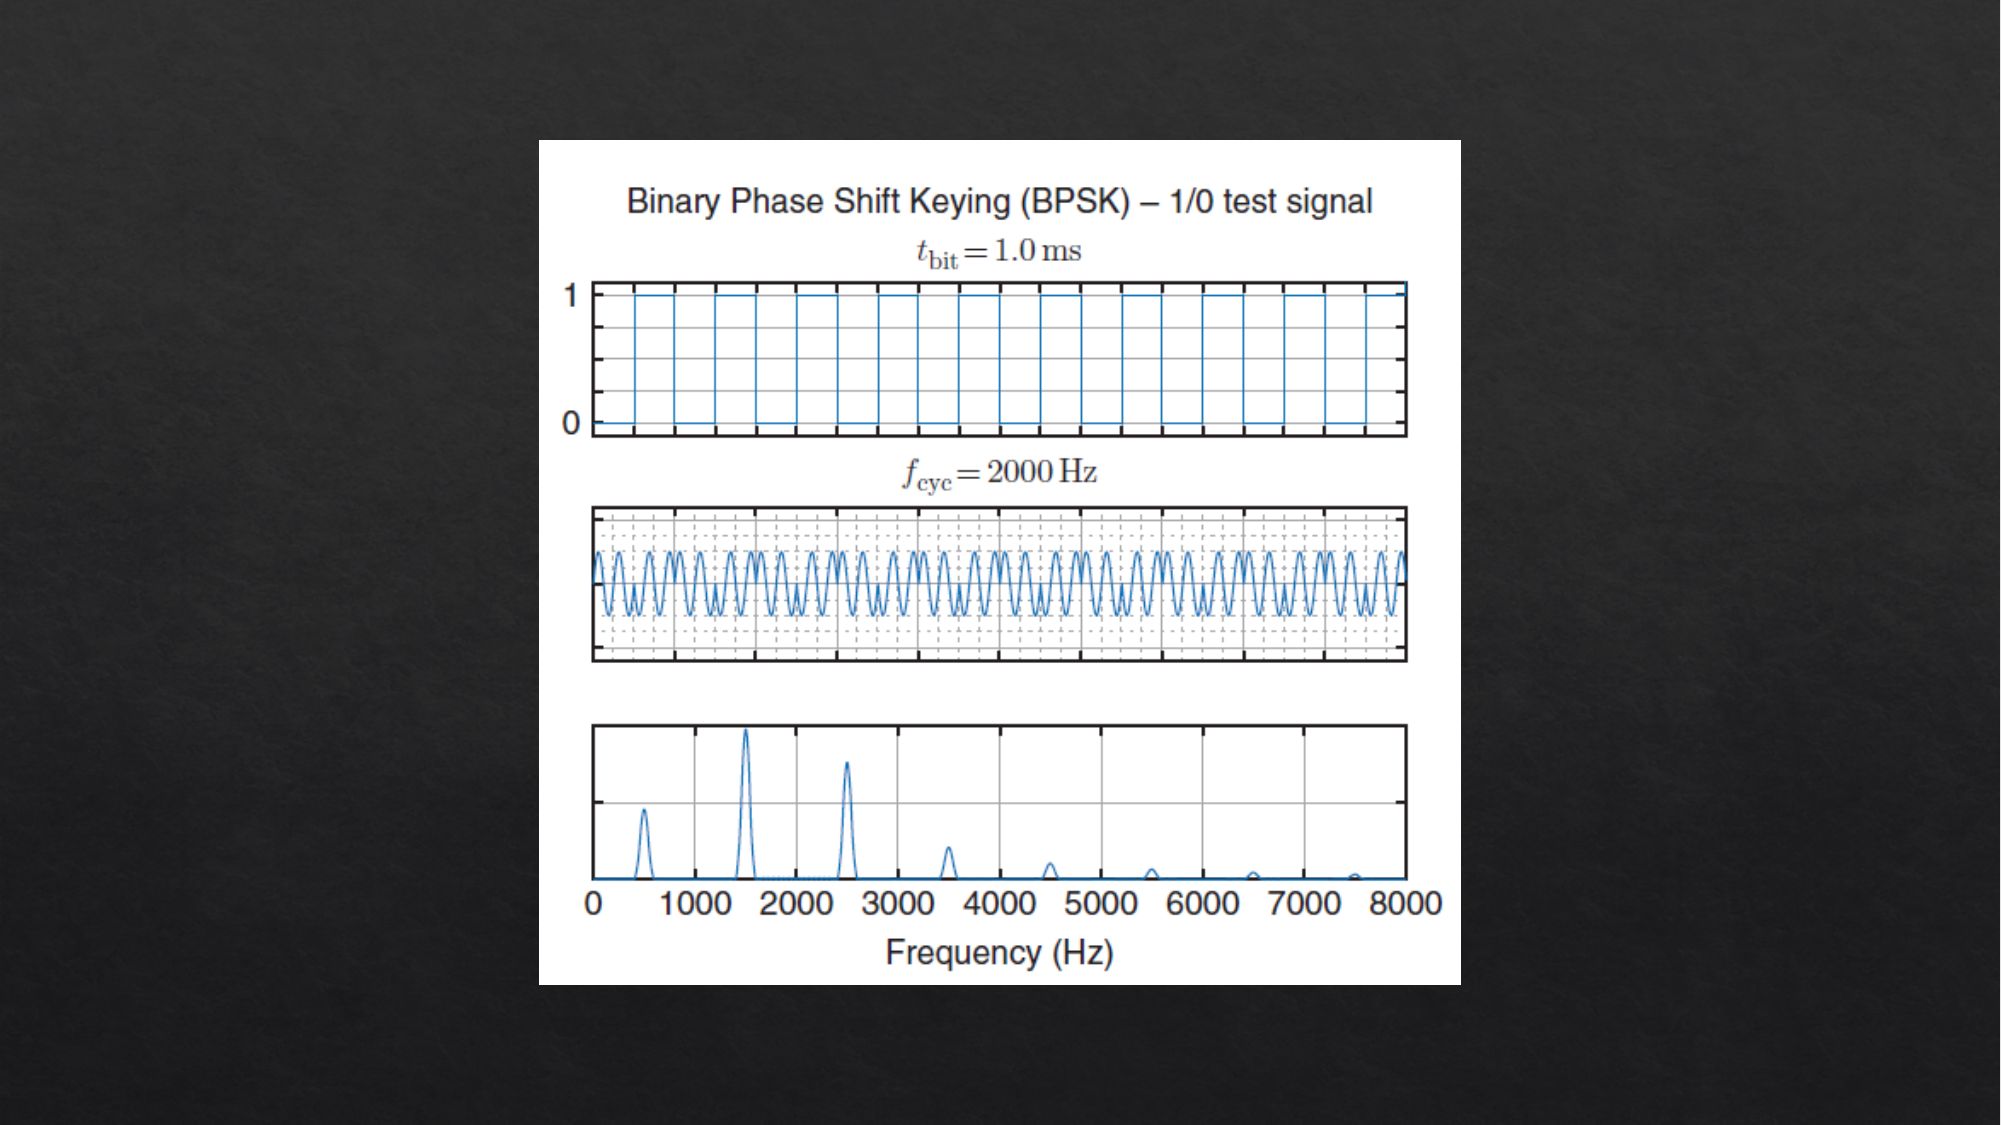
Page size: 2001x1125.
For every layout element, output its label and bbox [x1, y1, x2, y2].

picture [538, 139, 1461, 986]
